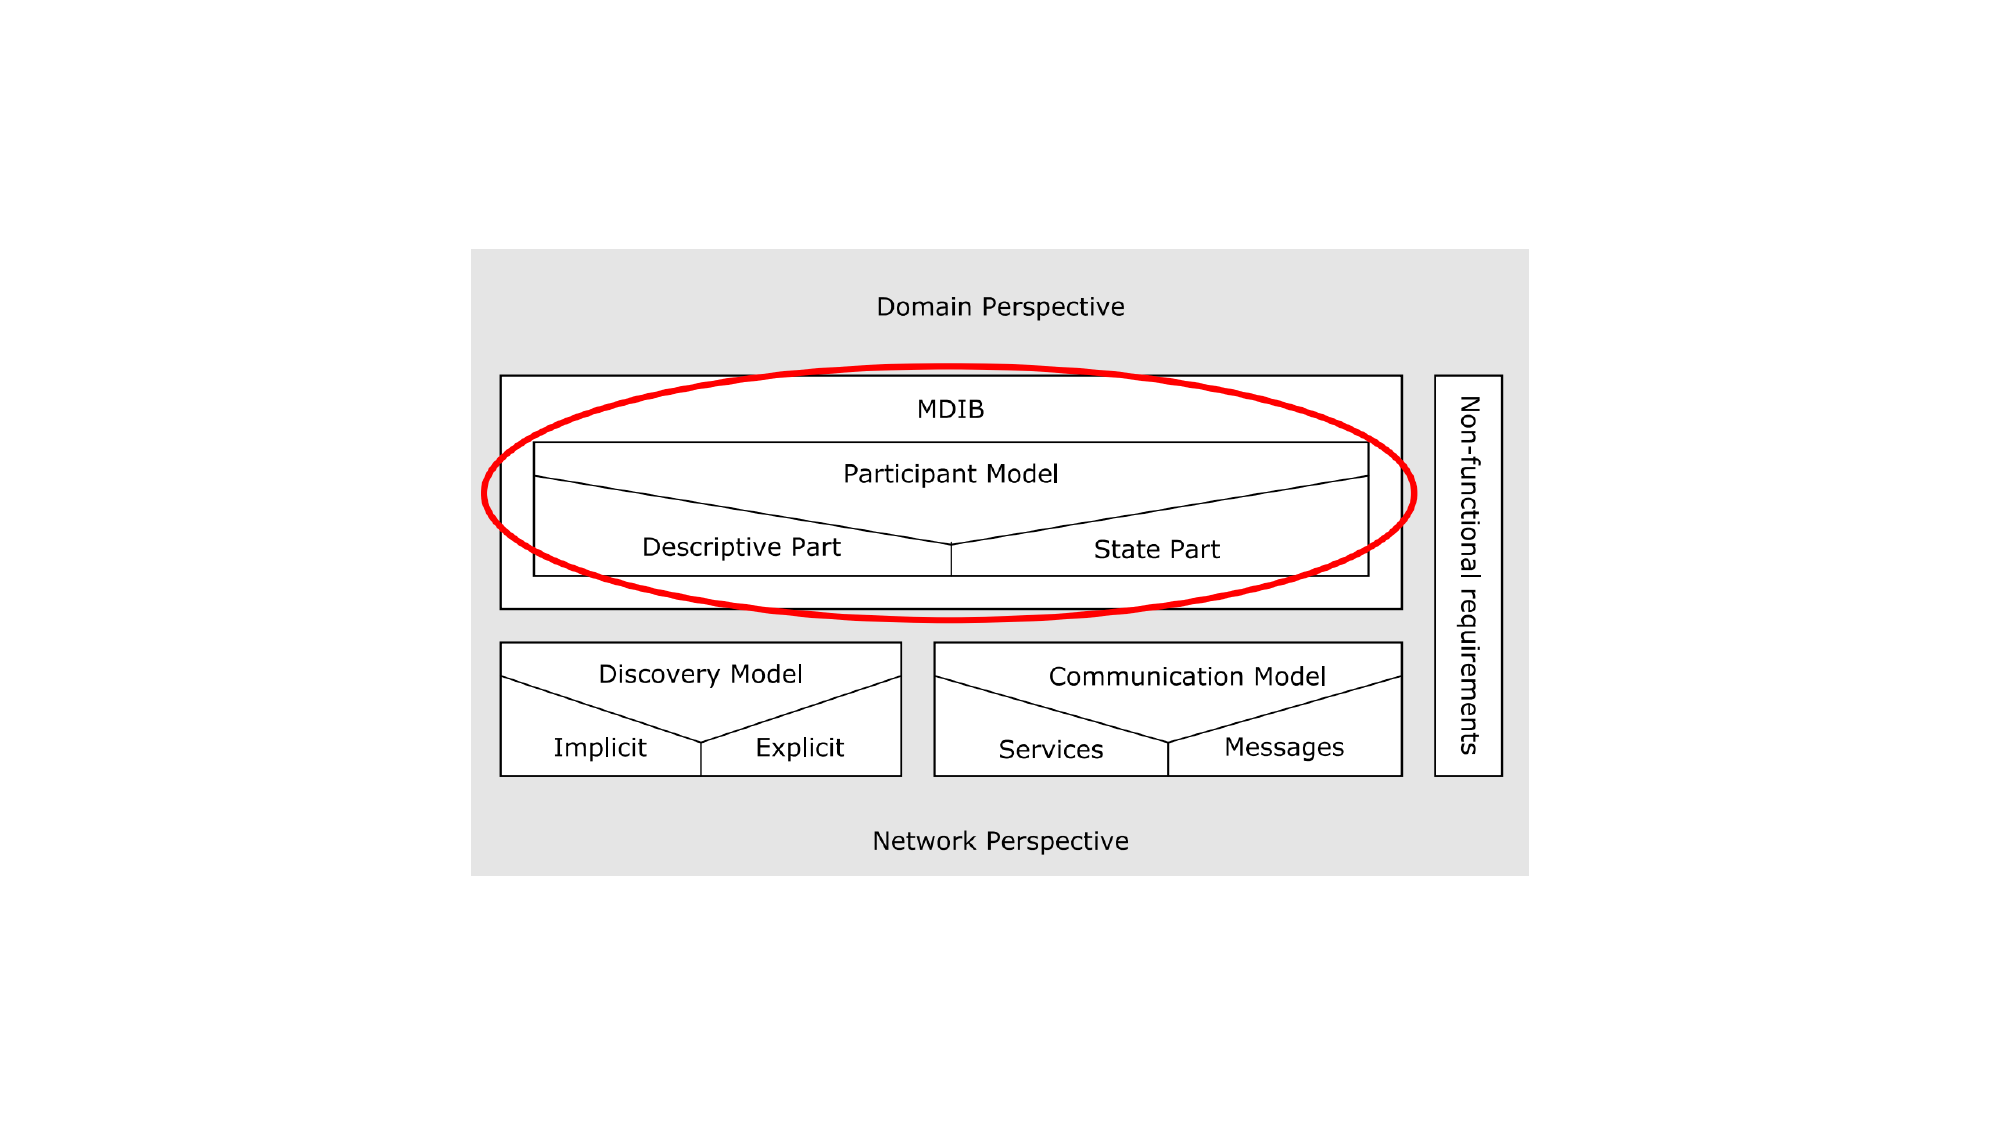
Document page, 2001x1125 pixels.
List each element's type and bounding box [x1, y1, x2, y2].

picture [471, 249, 1529, 876]
